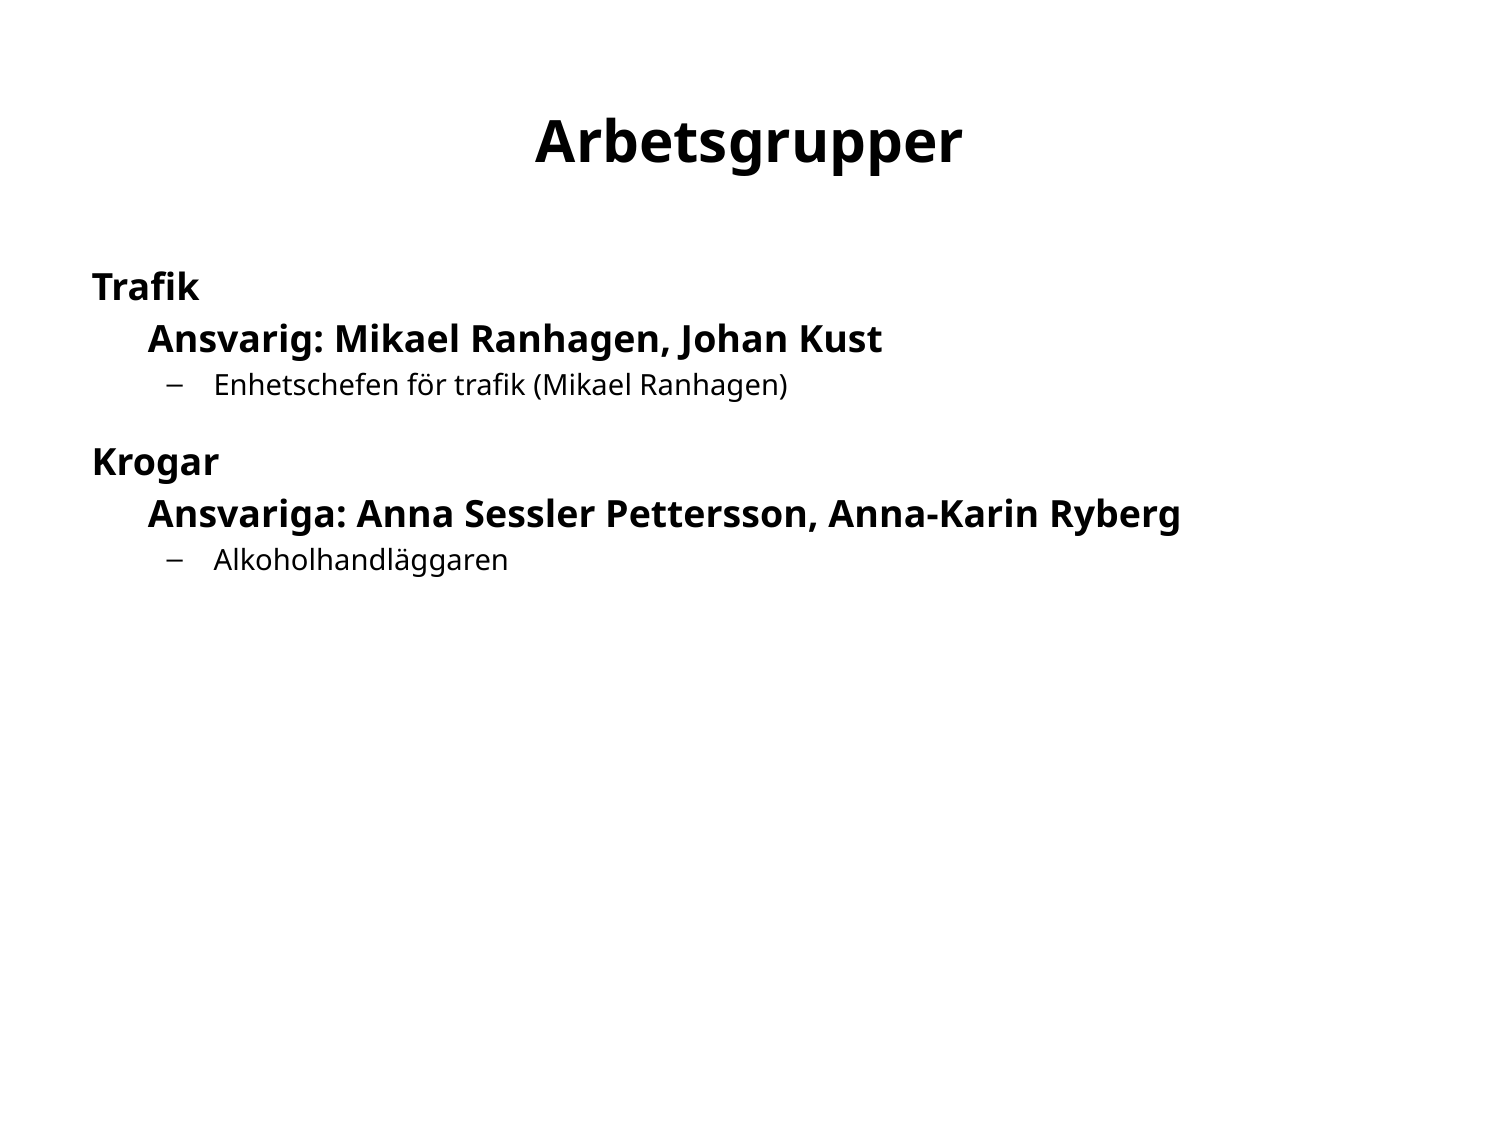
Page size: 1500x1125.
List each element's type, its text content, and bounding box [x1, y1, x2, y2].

title Arbetsgrupper [75, 45, 1425, 233]
list Trafik Ansvarig: Mikael Ranhagen, Johan Kust Enhetschefen för trafik (Mikael Ranhagen) Krogar Ansvariga: Anna Sessler Pettersson, Anna-Karin Ryberg Alkoholhandläggaren [76, 255, 1427, 998]
